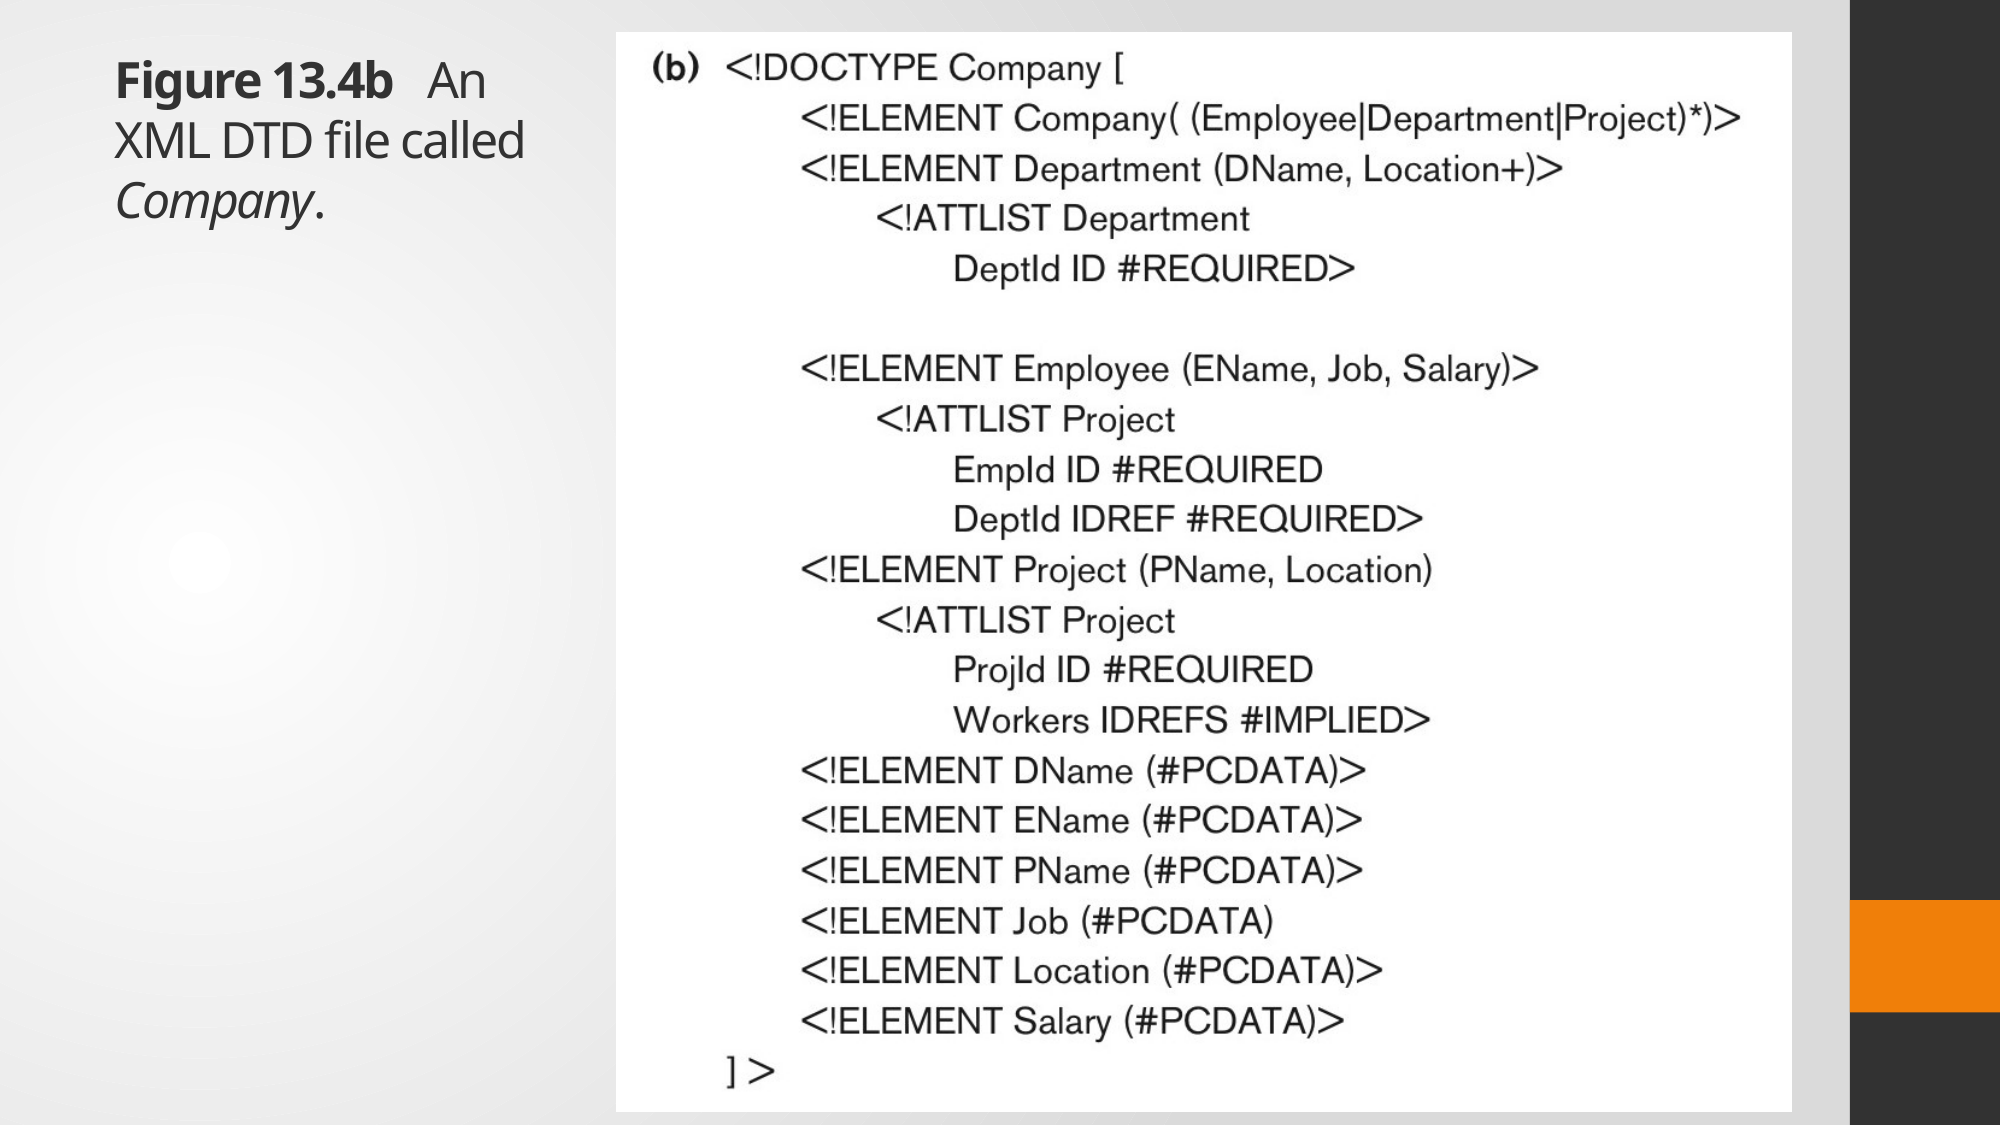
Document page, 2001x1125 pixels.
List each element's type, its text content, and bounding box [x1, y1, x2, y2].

title Figure 13.4b An XML DTD file called Company. [99, 45, 589, 233]
picture [616, 31, 1793, 1113]
